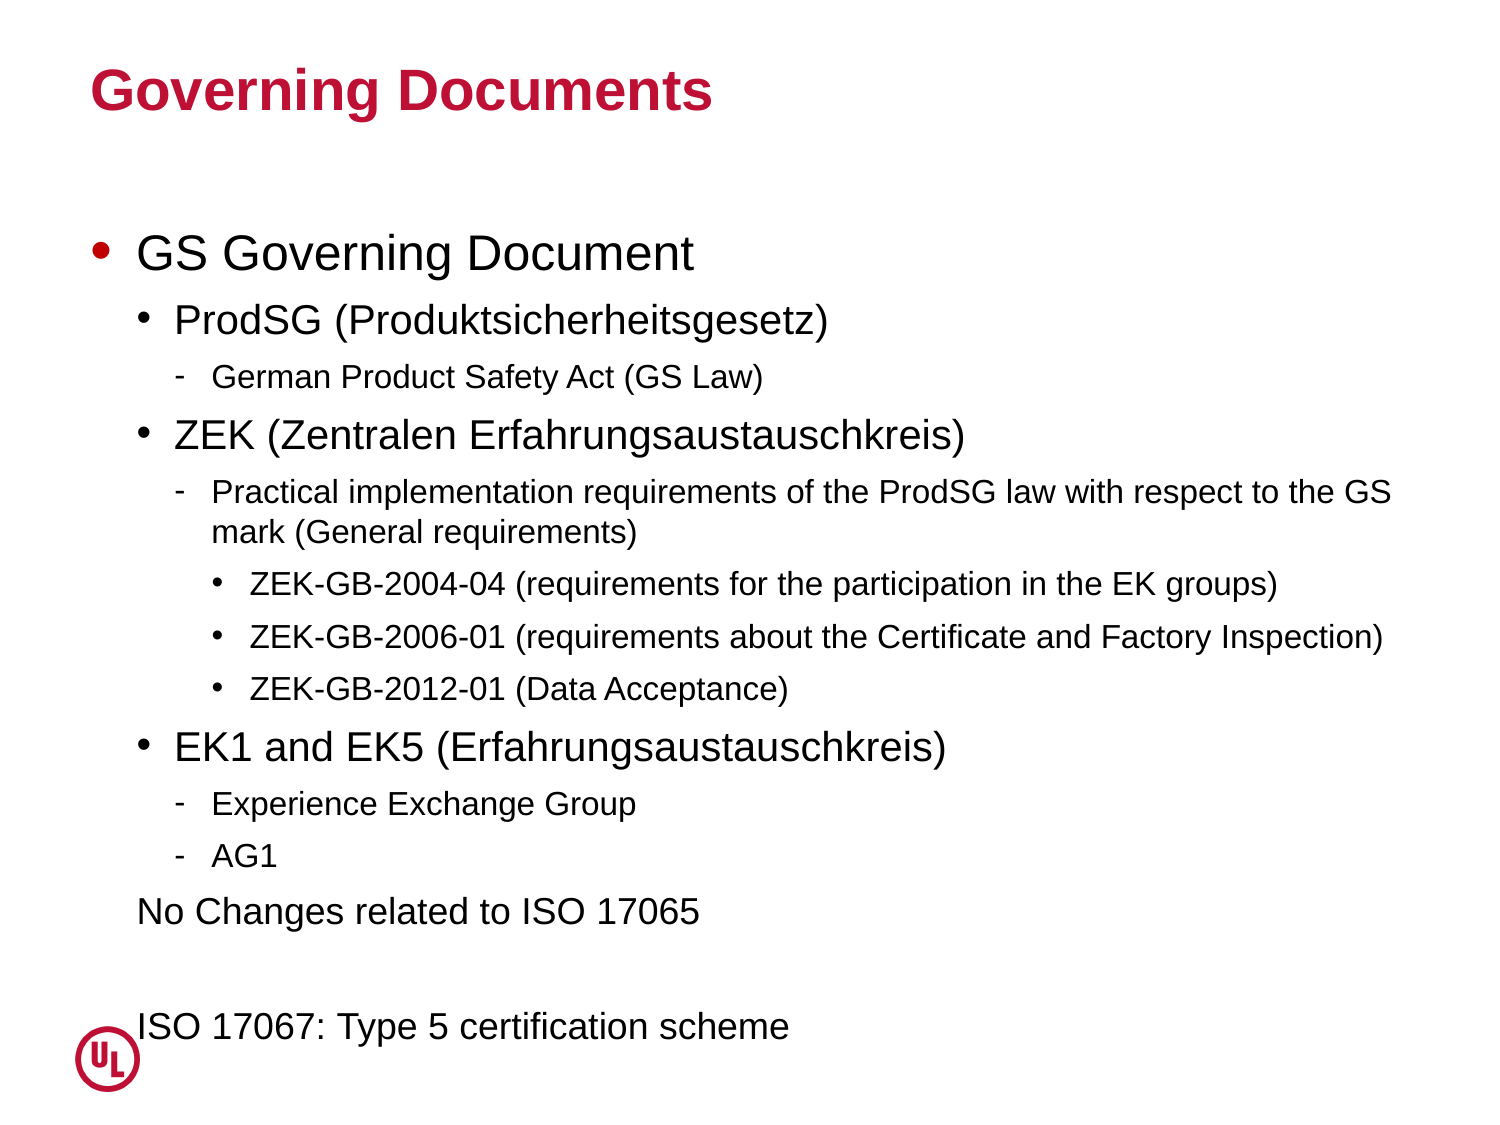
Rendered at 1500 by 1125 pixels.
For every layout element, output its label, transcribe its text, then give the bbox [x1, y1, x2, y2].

list GS Governing Document ProdSG (Produktsicherheitsgesetz) German Product Safety Act (GS Law) ZEK (Zentralen Erfahrungsaustauschkreis) Practical implementation requirements of the ProdSG law with respect to the GS mark (General requirements) ZEK-GB-2004-04 (requirements for the participation in the EK groups) ZEK-GB-2006-01 (requirements about the Certificate and Factory Inspection) ZEK-GB-2012-01 (Data Acceptance) EK1 and EK5 (Erfahrungsaustauschkreis) Experience Exchange Group AG1 No Changes related to ISO 17065 ISO 17067: Type 5 certification scheme [74, 212, 1426, 1074]
picture [75, 1074, 140, 1092]
title Governing Documents [74, 44, 1426, 145]
